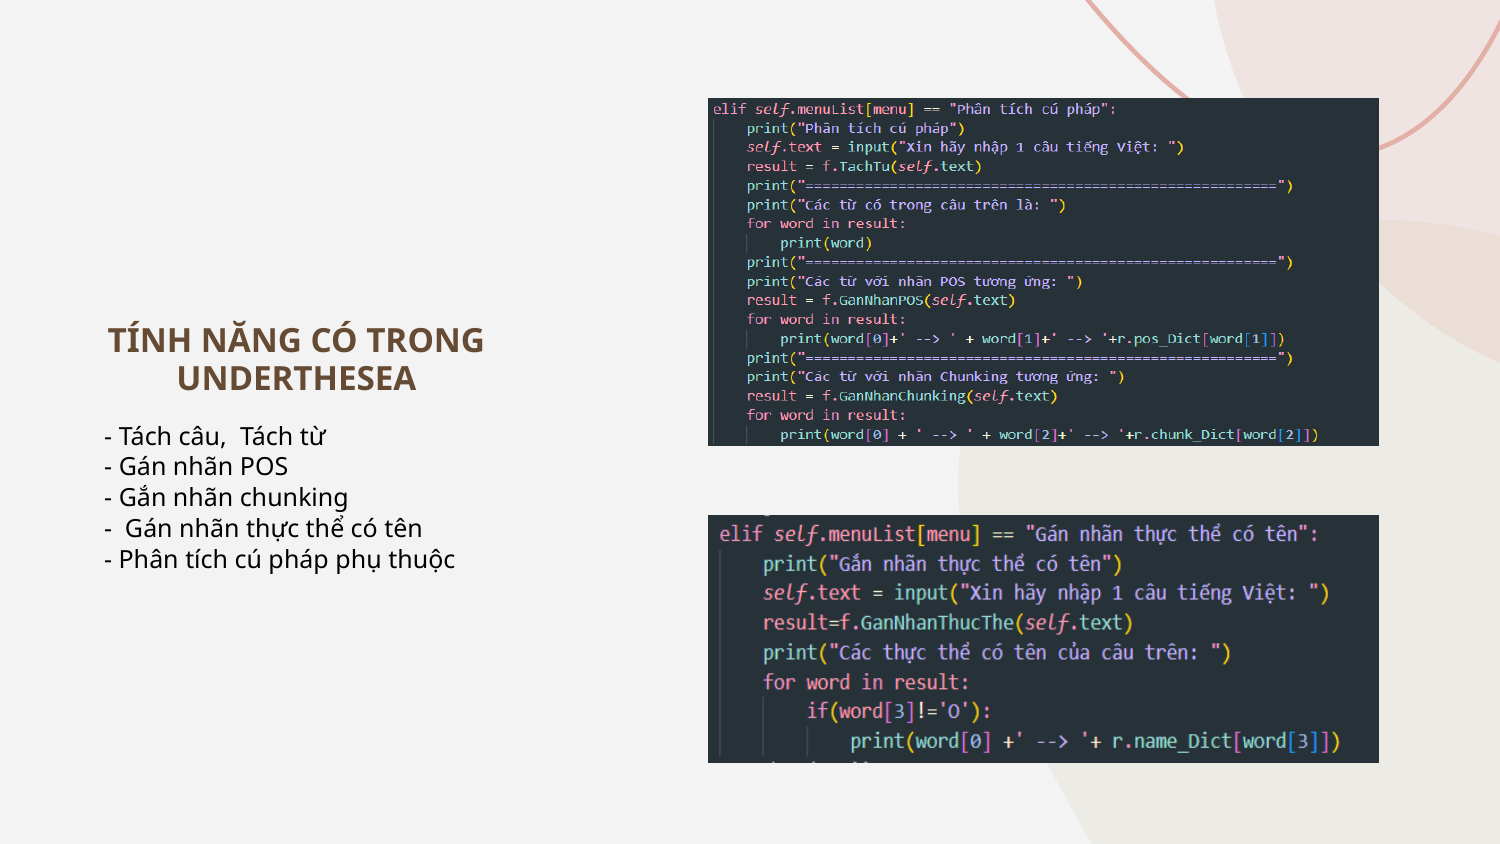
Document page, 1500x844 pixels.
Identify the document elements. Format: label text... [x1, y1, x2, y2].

picture [707, 98, 1380, 447]
text_box TÍNH NĂNG CÓ TRONG UNDERTHESEA - Tách câu, Tách từ - Gán nhãn POS - Gắn nhãn chunking - Gán nhãn thực thể có tên - Phân tích cú pháp phụ thuộc [89, 313, 504, 609]
picture [707, 515, 1380, 763]
